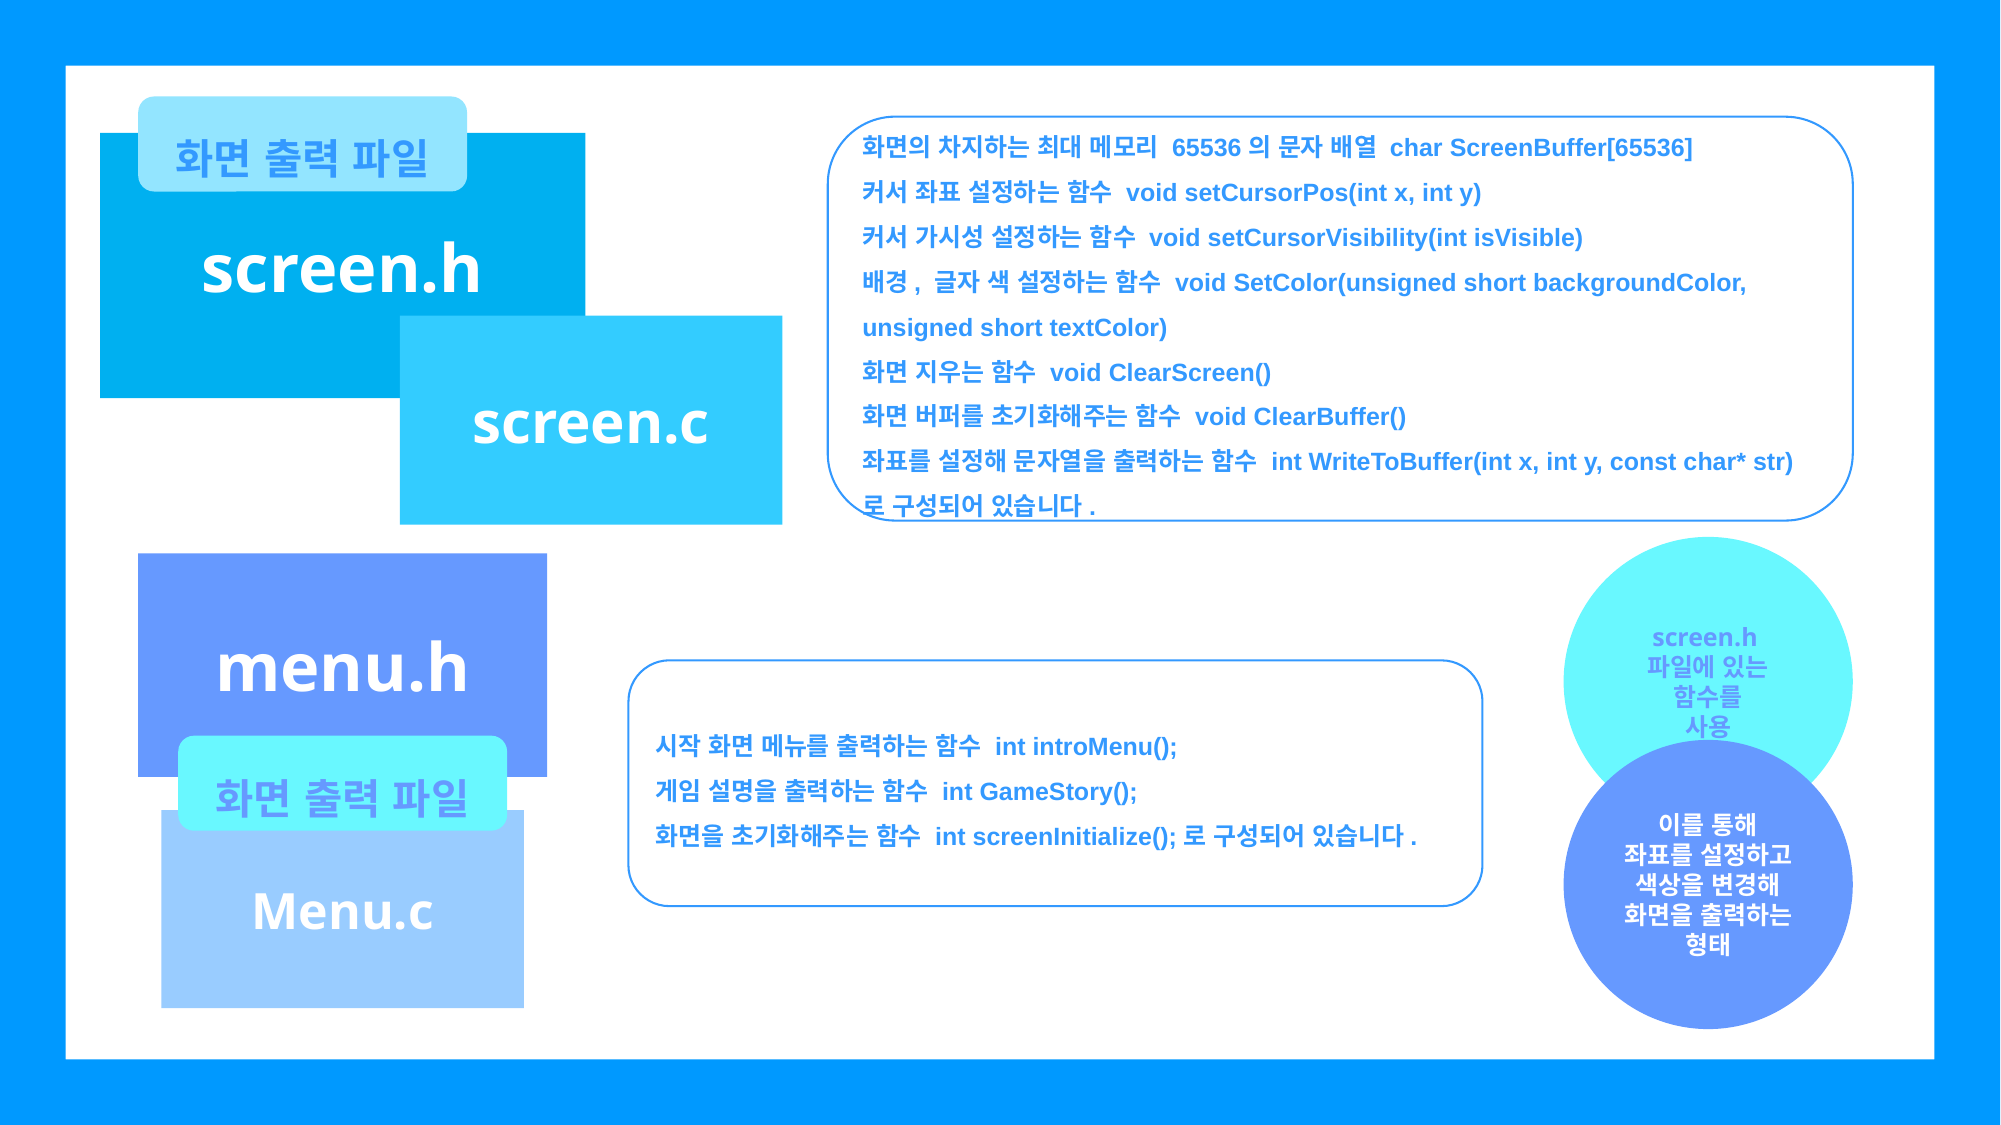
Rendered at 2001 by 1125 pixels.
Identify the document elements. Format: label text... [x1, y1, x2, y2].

text_box 이를 통해 좌표를 설정하고 색상을 변경해 화면을 출력하는 형태 [1562, 738, 1854, 1031]
text_box screen.h파일에 있는 함수를 사용 [1562, 535, 1854, 783]
text_box 화면 출력 파일 [177, 734, 509, 832]
text_box 화면 출력 파일 [137, 95, 469, 193]
text_box screen.h [99, 132, 587, 399]
text_box 시작 화면 메뉴를 출력하는 함수 int introMenu(); 게임 설명을 출력하는 함수 int GameStory(); 화면을 초기화해주는 함수 int screenInitialize();로 구성되어 있습니다. [627, 659, 1484, 908]
text_box screen.c [399, 315, 783, 526]
text_box Menu.c [160, 809, 525, 1009]
text_box 화면의 차지하는 최대 메모리 65536의 문자 배열 char ScreenBuffer[65536] 커서 좌표 설정하는 함수 void setCursorPos(int x, int y) 커서 가시성 설정하는 함수 void setCursorVisibility(int isVisible) 배경, 글자 색 설정하는 함수 void SetColor(unsigned short backgroundColor, unsigned short textColor) 화면 지우는 함수 void ClearScreen() 화면 버퍼를 초기화해주는 함수 void ClearBuffer() 좌표를 설정해 문자열을 출력하는 함수 int WriteToBuffer(int x, int y, const char* str)로 구성되어 있습니다. [826, 115, 1854, 522]
text_box menu.h [137, 552, 548, 778]
